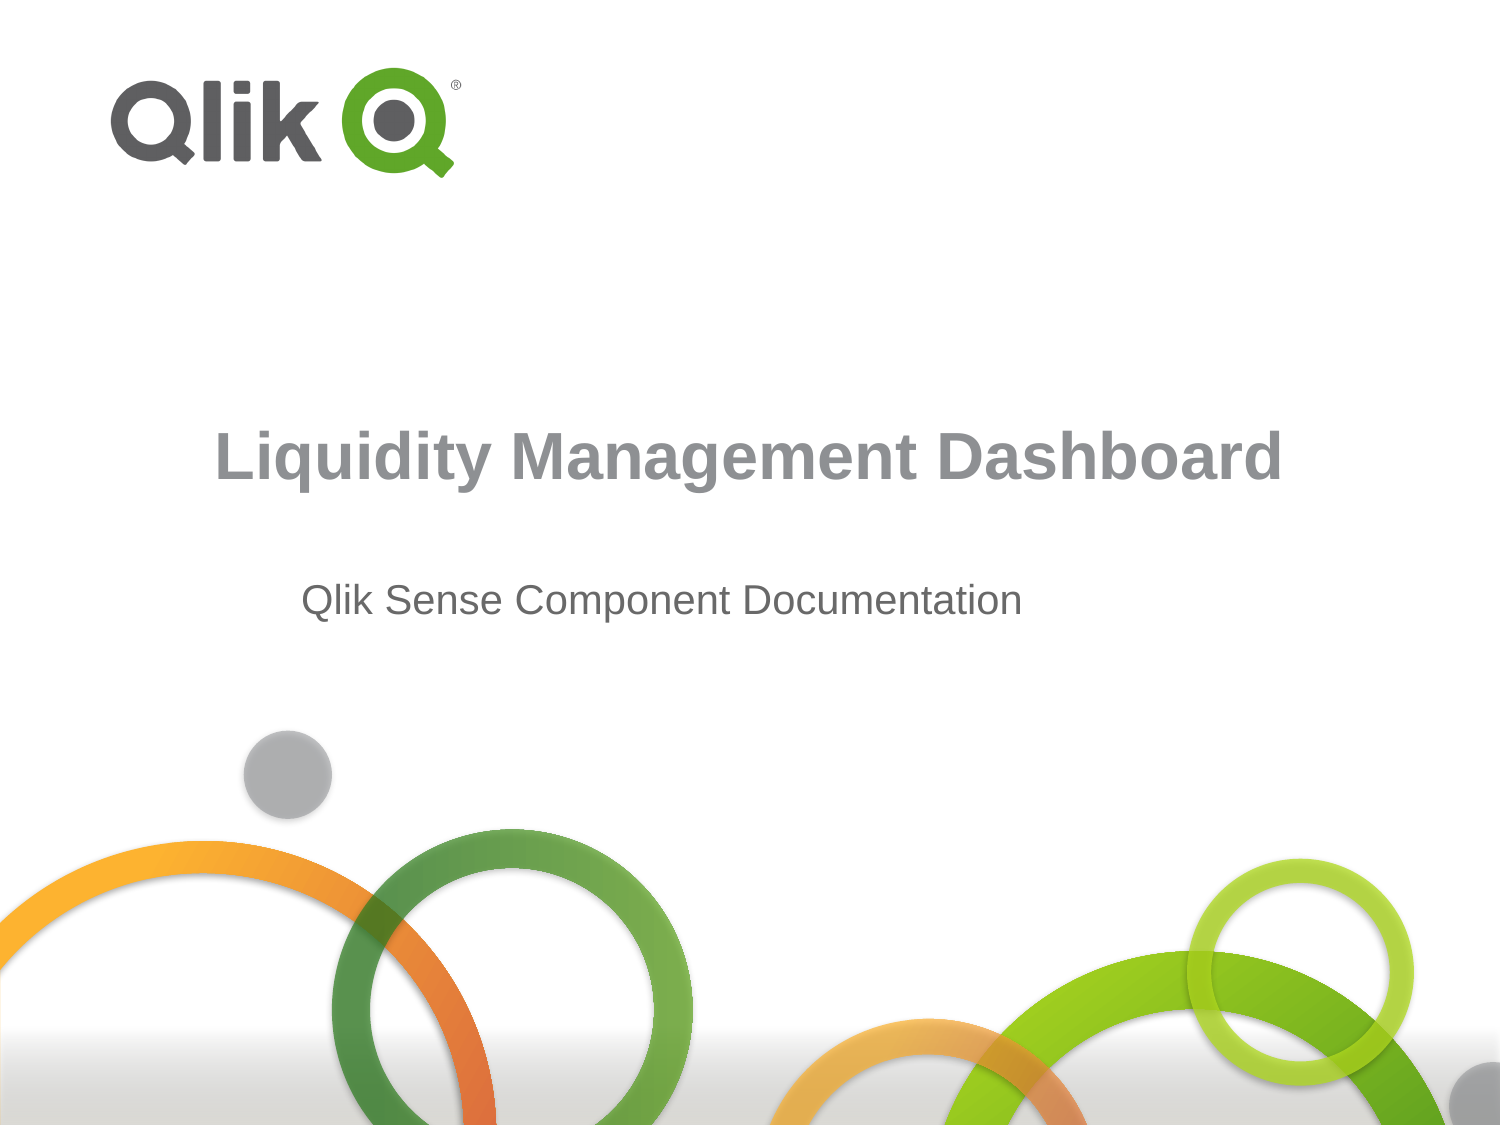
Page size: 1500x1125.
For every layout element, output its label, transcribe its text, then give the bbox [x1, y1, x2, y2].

picture [107, 65, 464, 181]
text_box Qlik Sense Component Documentation [286, 565, 1218, 674]
title Liquidity Management Dashboard [0, 412, 1500, 494]
